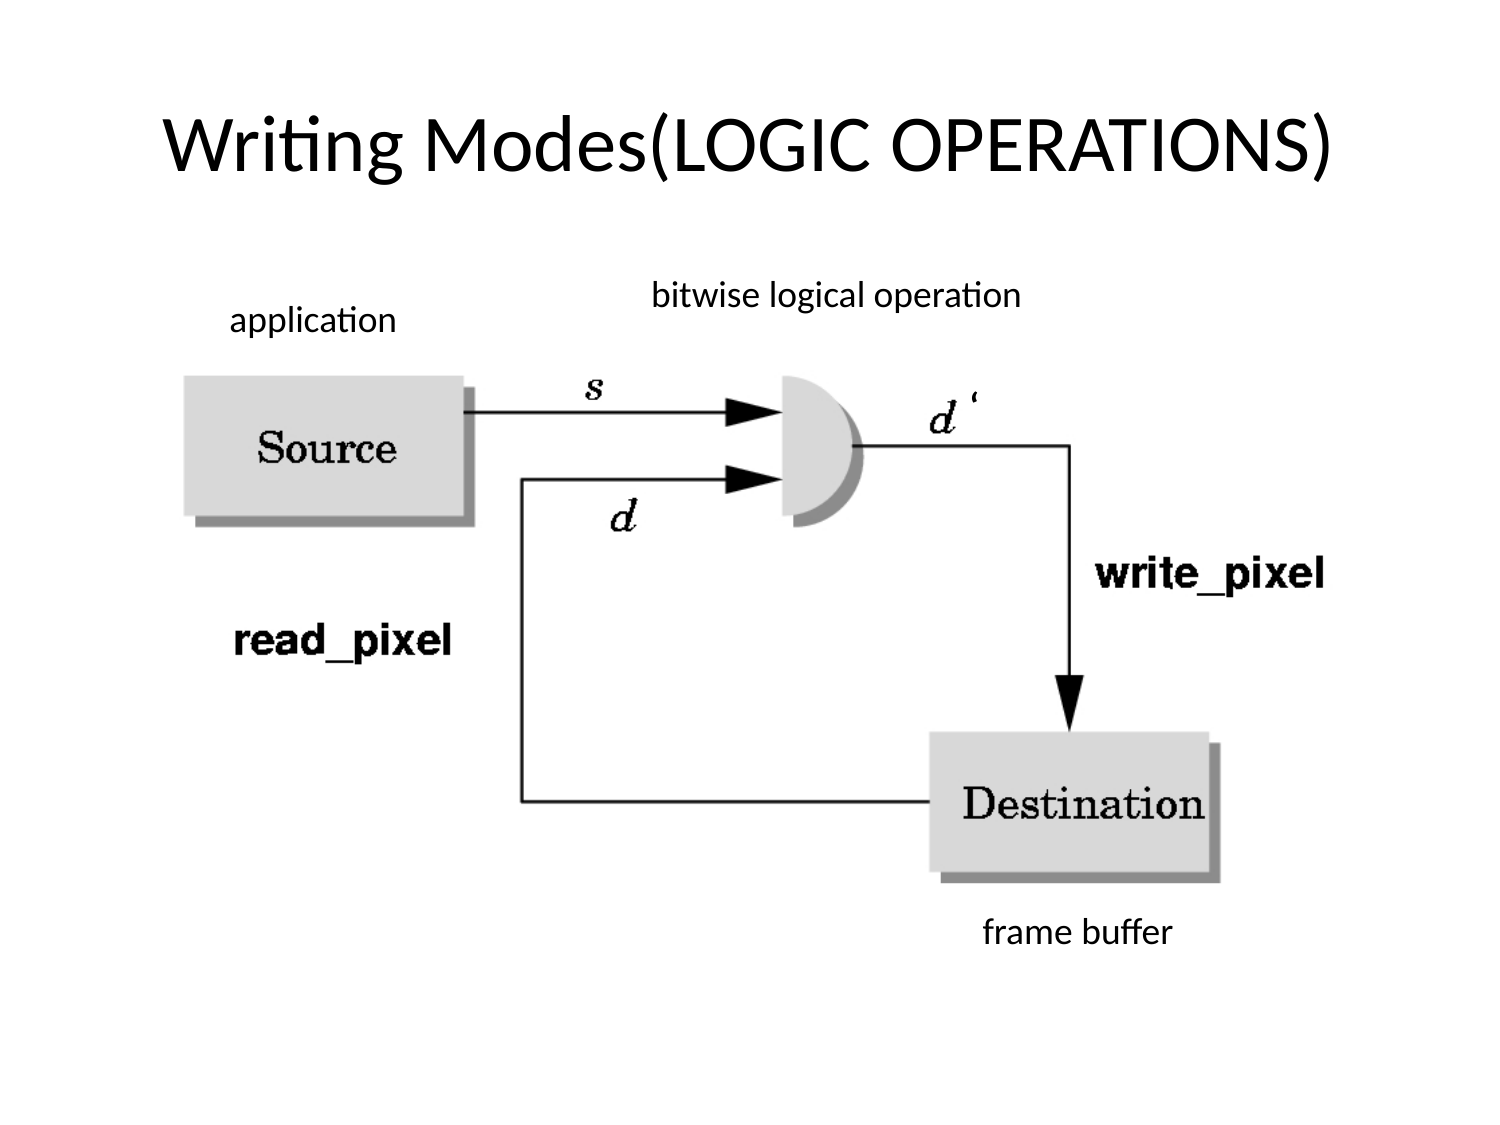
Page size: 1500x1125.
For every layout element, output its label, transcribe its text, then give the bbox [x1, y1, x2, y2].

title Writing Modes(LOGIC OPERATIONS) [75, 45, 1425, 233]
text_box application [214, 287, 413, 348]
picture [174, 349, 1425, 886]
text_box bitwise logical operation [636, 262, 1038, 323]
text_box frame buffer [967, 899, 1189, 960]
